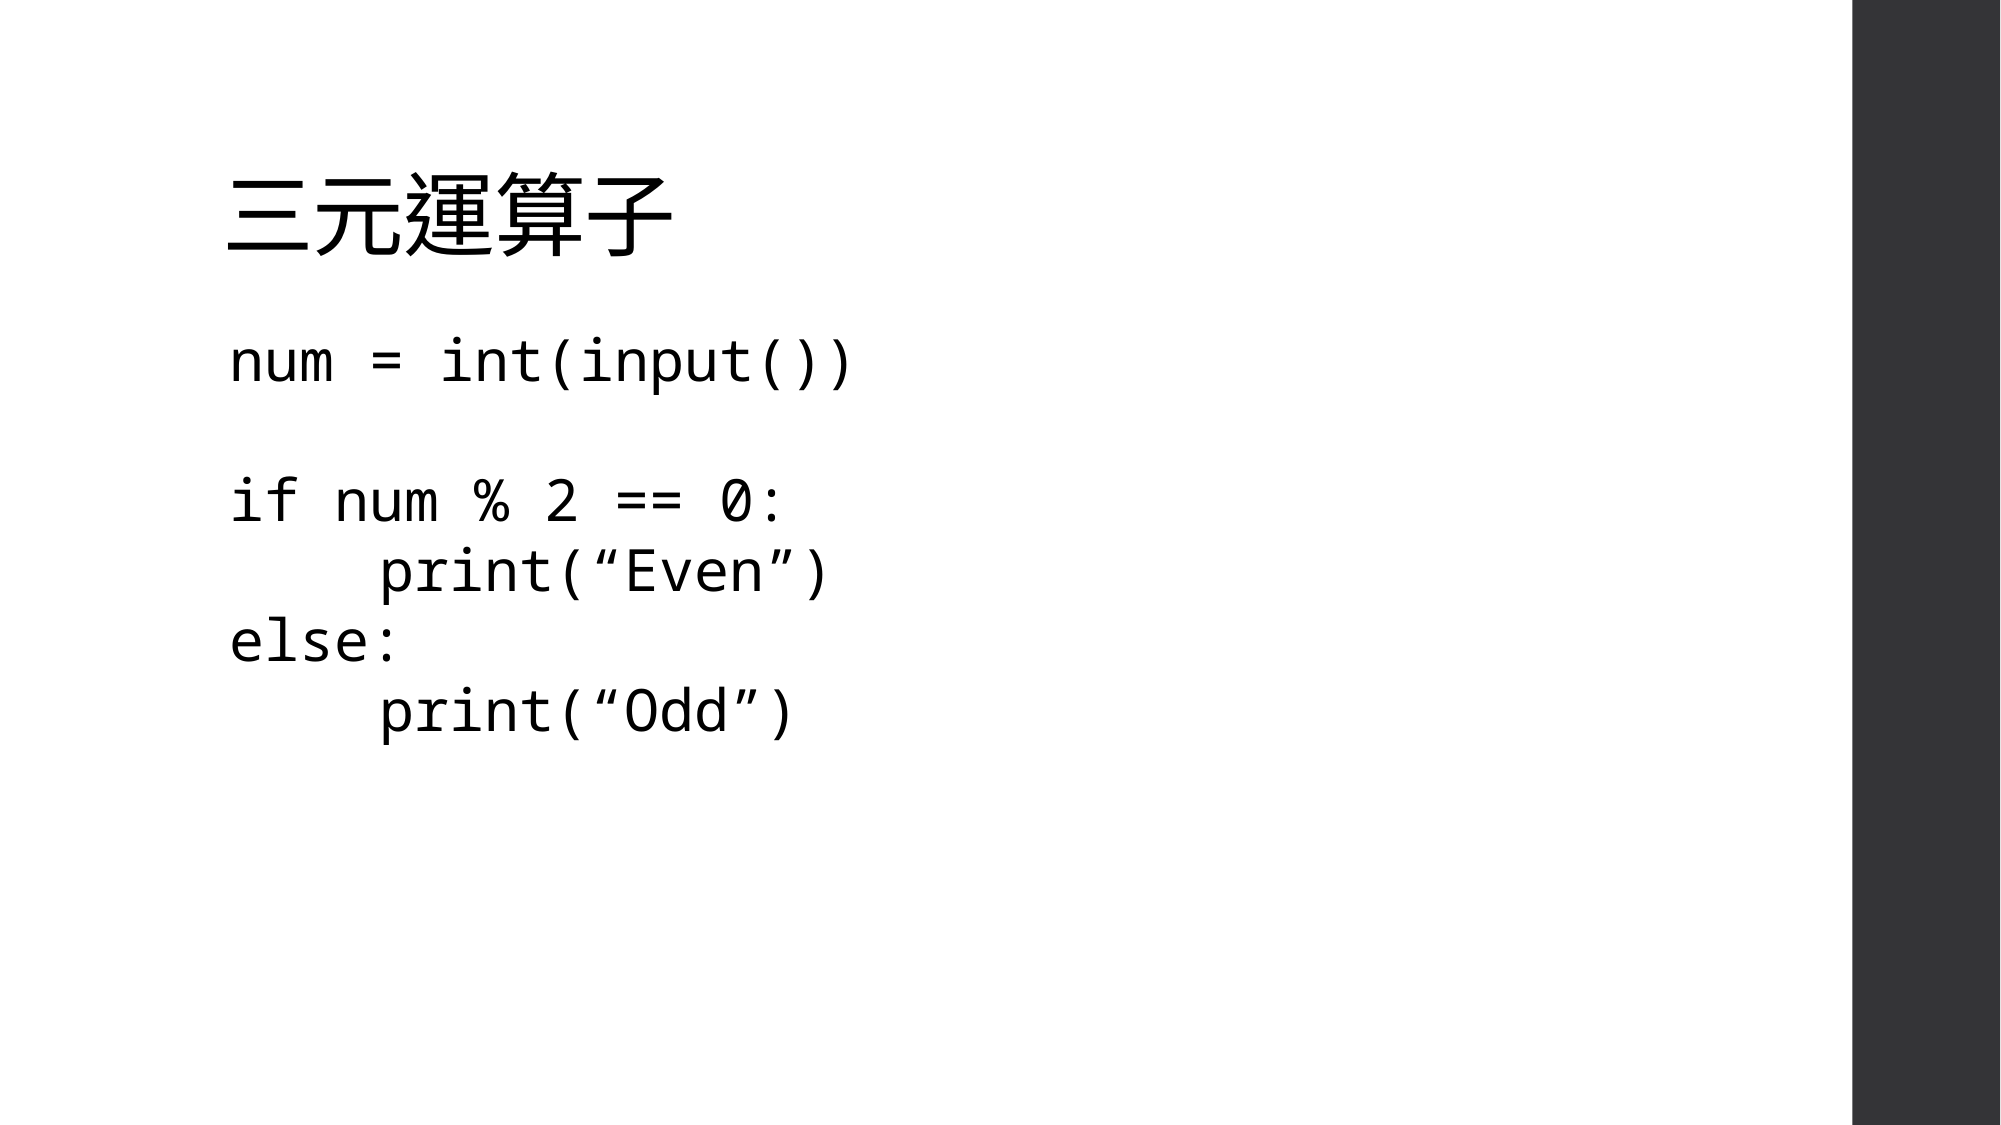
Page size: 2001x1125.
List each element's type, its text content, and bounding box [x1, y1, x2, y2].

text_box num = int(input()) if num % 2 == 0: print(“Even”) else: print(“Odd”) [214, 316, 1197, 751]
title 三元運算子 [206, 60, 1797, 278]
